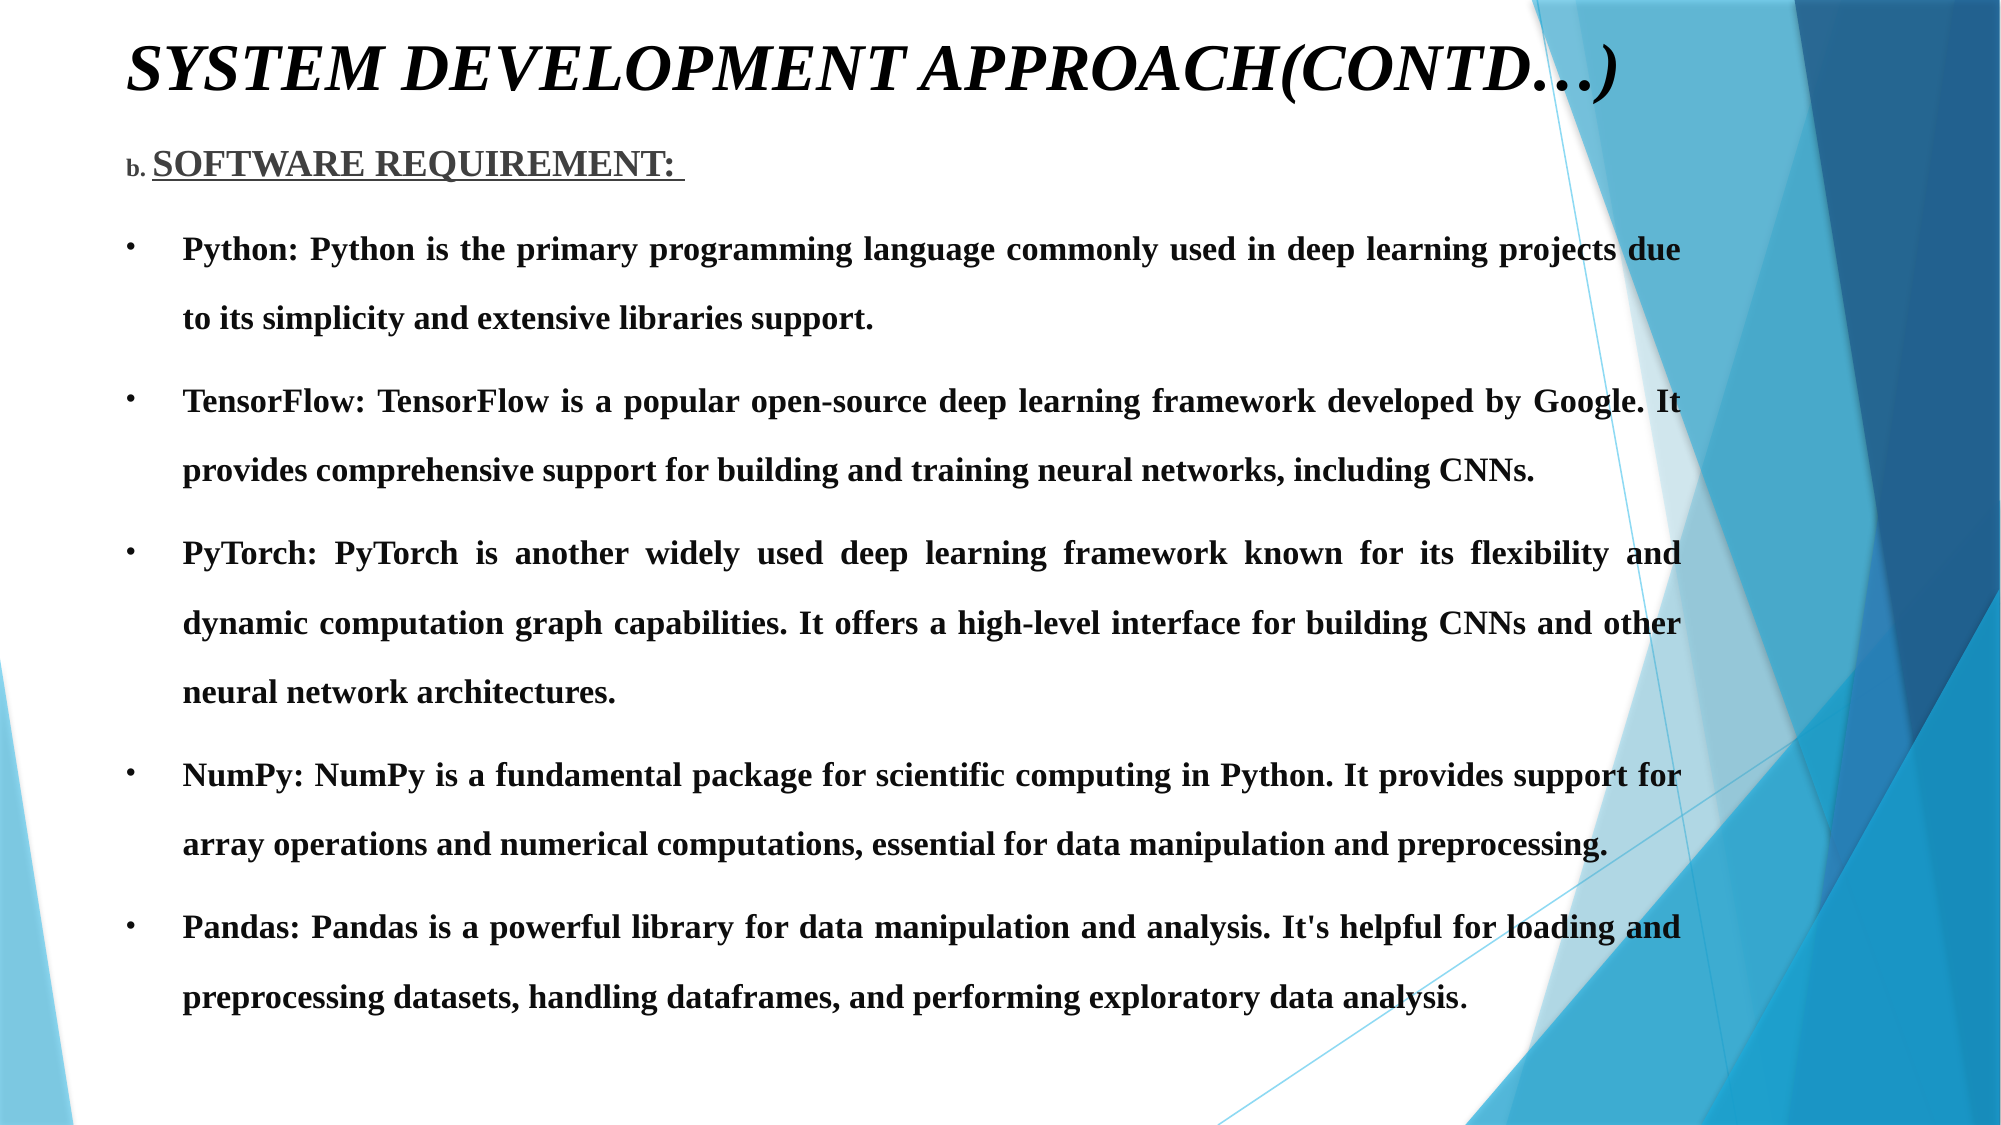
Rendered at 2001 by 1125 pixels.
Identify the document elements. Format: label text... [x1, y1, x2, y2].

list b. SOFTWARE REQUIREMENT: Python: Python is the primary programming language commonly used in deep learning projects due to its simplicity and extensive libraries support. TensorFlow: TensorFlow is a popular open-source deep learning framework developed by Google. It provides comprehensive support for building and training neural networks, including CNNs. PyTorch: PyTorch is another widely used deep learning framework known for its flexibility and dynamic computation graph capabilities. It offers a high-level interface for building CNNs and other neural network architectures. NumPy: NumPy is a fundamental package for scientific computing in Python. It provides support for array operations and numerical computations, essential for data manipulation and preprocessing. Pandas: Pandas is a powerful library for data manipulation and analysis. It's helpful for loading and preprocessing datasets, handling dataframes, and performing exploratory data analysis. [111, 130, 1698, 1089]
title SYSTEM DEVELOPMENT APPROACH(CONTD…) [111, 16, 1862, 141]
